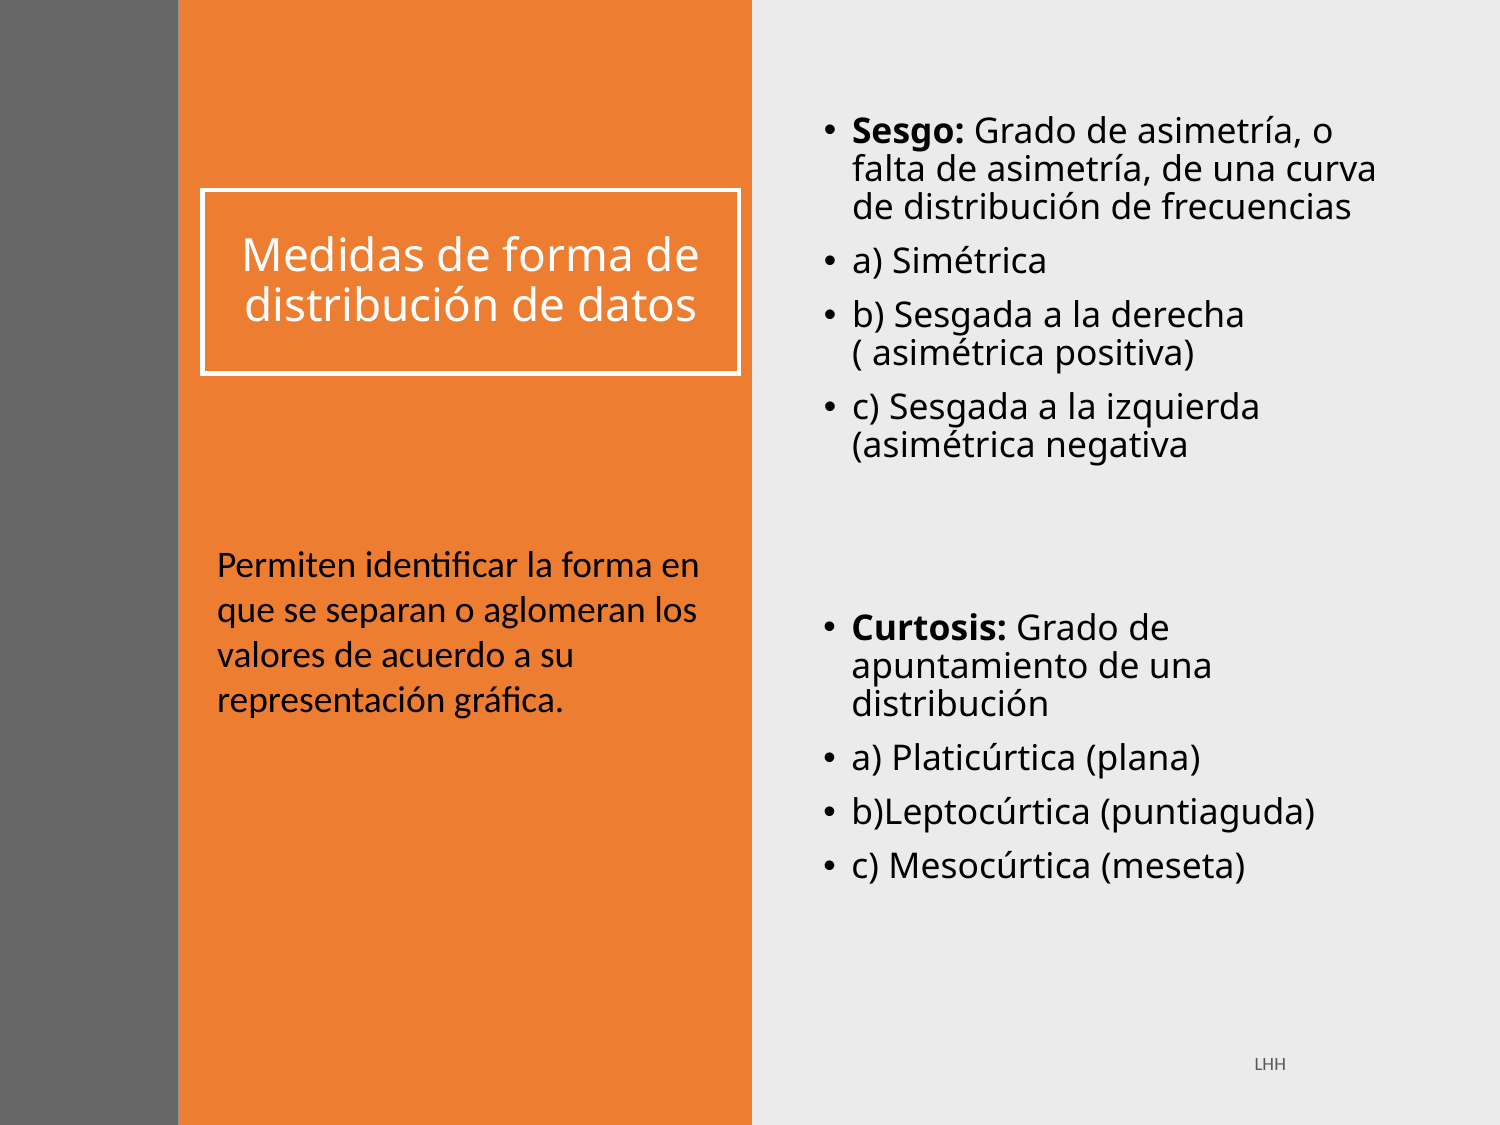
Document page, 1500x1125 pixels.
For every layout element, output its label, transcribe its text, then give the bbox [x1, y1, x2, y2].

text_box Permiten identificar la forma en que se separan o aglomeran los valores de acuerdo a su representación gráfica. [202, 533, 770, 728]
text_box [180, 0, 753, 1125]
text_box [0, 0, 180, 1125]
list Curtosis: Grado de apuntamiento de una distribución a) Platicúrtica (plana) b)Leptocúrtica (puntiaguda) c) Mesocúrtica (meseta) [808, 602, 1431, 1020]
text_box [753, 0, 1500, 1125]
list Sesgo: Grado de asimetría, o falta de asimetría, de una curva de distribución de frecuencias a) Simétrica b) Sesgada a la derecha ( asimétrica positiva) c) Sesgada a la izquierda (asimétrica negativa [808, 104, 1431, 523]
footer LHH [798, 1036, 1302, 1089]
title Medidas de forma de distribución de datos [202, 189, 740, 374]
